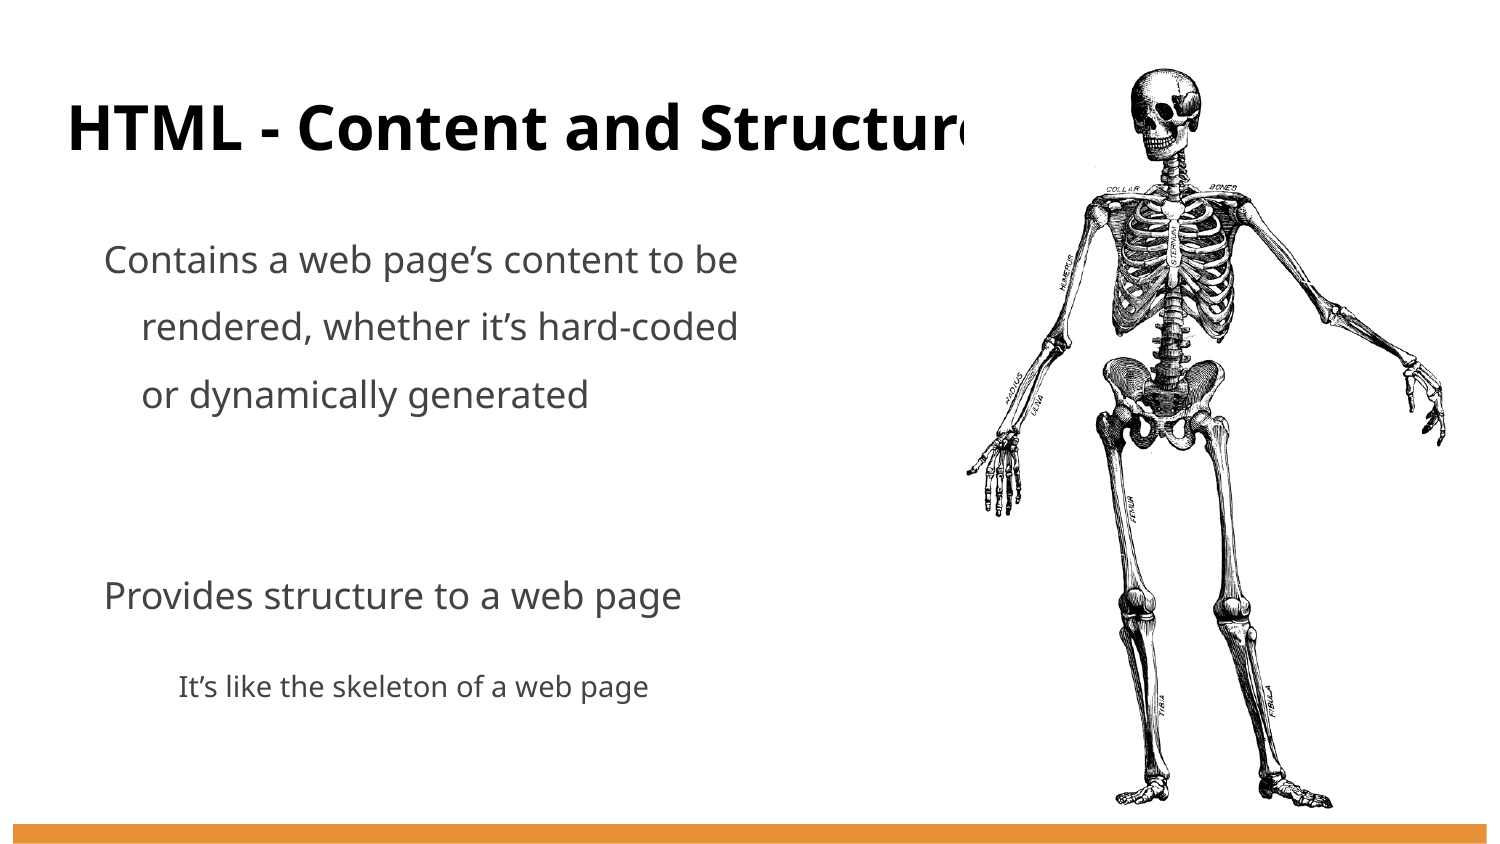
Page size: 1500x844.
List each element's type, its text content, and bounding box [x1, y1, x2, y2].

picture [964, 66, 1448, 809]
list Contains a web page’s content to be rendered, whether it’s hard-coded or dynamically generated Provides structure to a web page It’s like the skeleton of a web page [51, 189, 780, 750]
title HTML - Content and Structure [51, 72, 959, 176]
